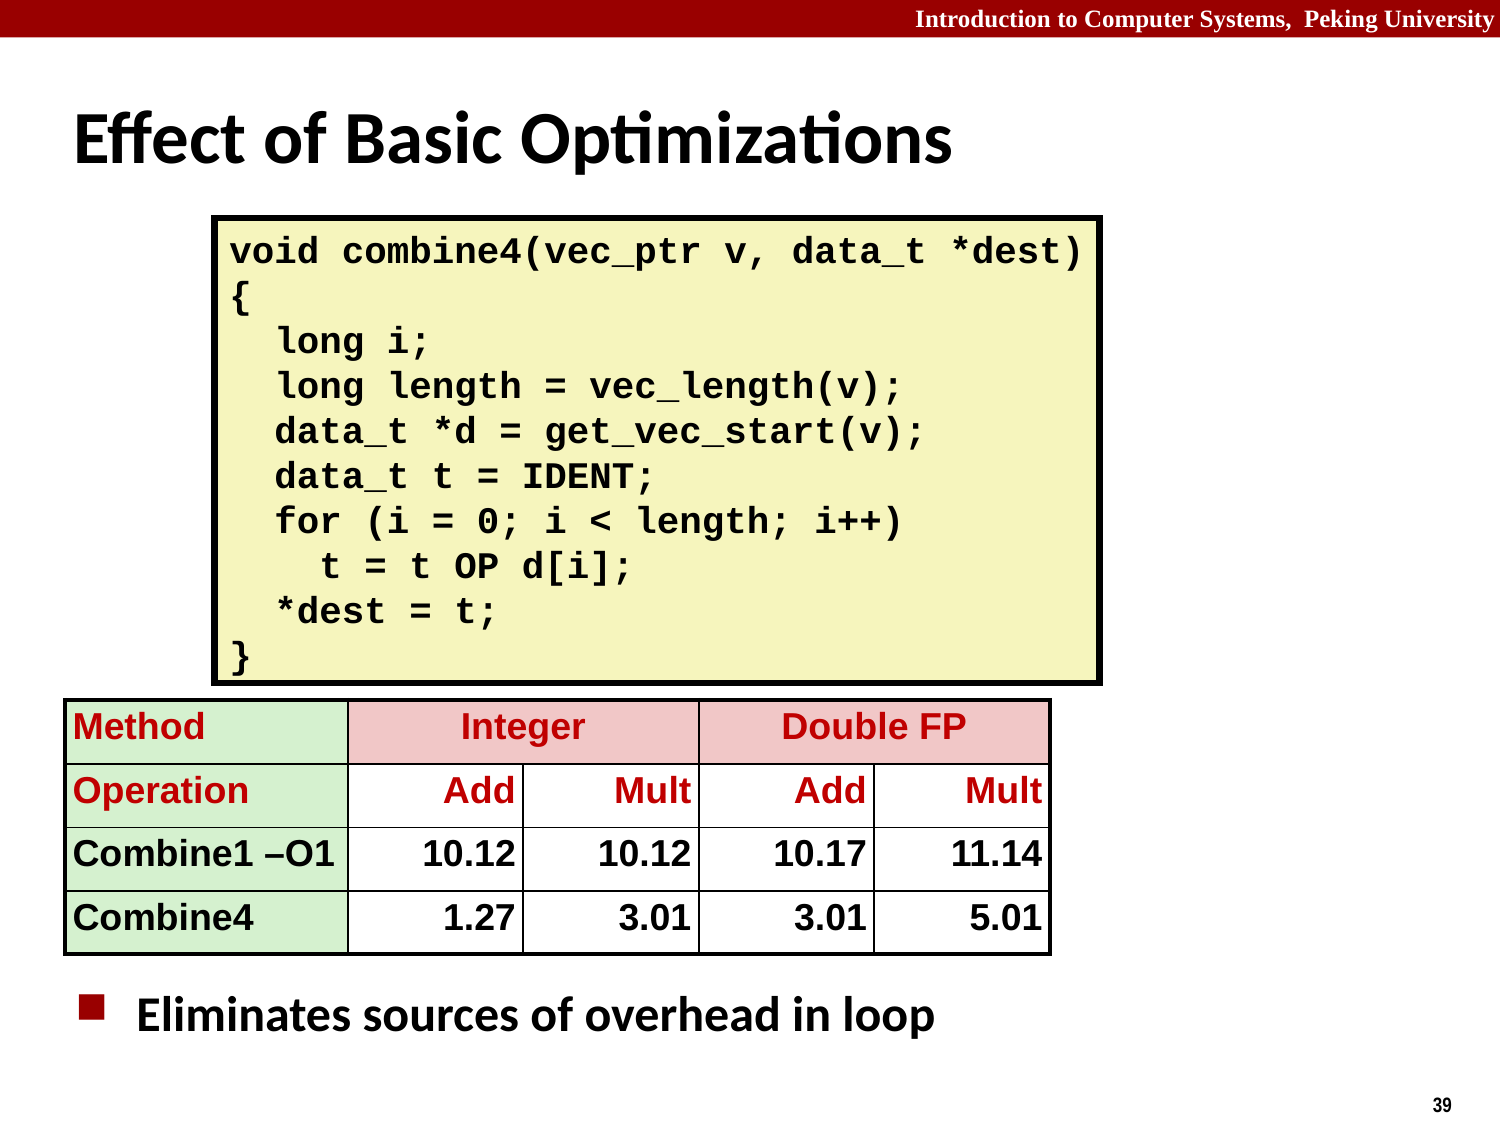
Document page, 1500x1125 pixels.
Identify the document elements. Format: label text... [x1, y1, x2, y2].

table_cell Add [349, 765, 522, 827]
table_cell 3.01 [524, 892, 698, 952]
table_cell Add [700, 765, 873, 827]
table_cell 10.12 [524, 828, 698, 890]
table_cell 1.27 [349, 892, 522, 952]
table_cell Operation [67, 765, 347, 827]
table_cell 5.01 [875, 892, 1048, 952]
text_box void combine4(vec_ptr v, data_t *dest) { long i; long length = vec_length(v); data_t *d = get_vec_start(v); data_t t = IDENT; for (i = 0; i < length; i++) t = t OP d[i]; *dest = t; } [214, 218, 1100, 683]
table_cell 3.01 [700, 892, 873, 952]
table_cell 10.12 [349, 828, 522, 890]
table_header Double FP [700, 702, 1048, 763]
table_cell Combine1 –O1 [67, 828, 347, 890]
table_cell Combine4 [67, 892, 347, 952]
table_header Integer [349, 702, 698, 763]
table_cell Mult [524, 765, 698, 827]
table_cell 10.17 [700, 828, 873, 890]
list Eliminates sources of overhead in loop [64, 973, 1361, 1063]
table_cell 11.14 [875, 828, 1048, 890]
title Effect of Basic Optimizations [58, 71, 1305, 197]
table_header Method [67, 702, 347, 763]
table_cell Mult [875, 765, 1048, 827]
